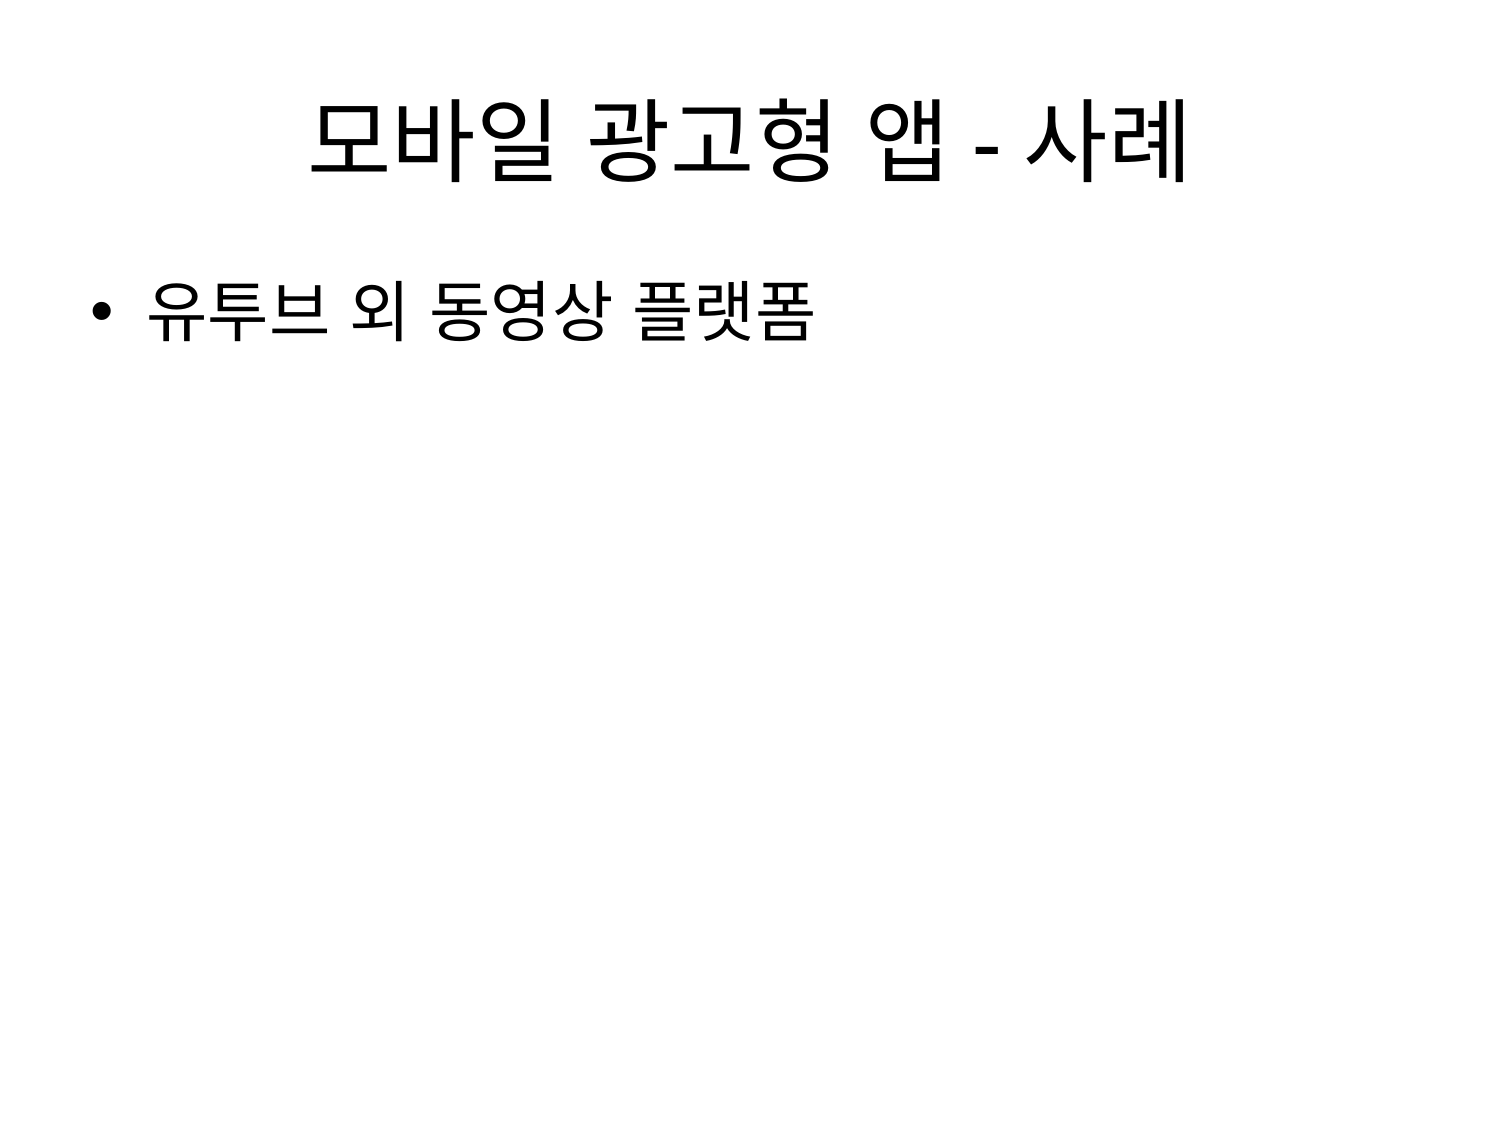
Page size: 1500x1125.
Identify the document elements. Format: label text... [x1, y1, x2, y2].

title 모바일 광고형 앱-사례 [75, 45, 1425, 233]
list 유투브 외 동영상 플랫폼 [75, 262, 1425, 1005]
